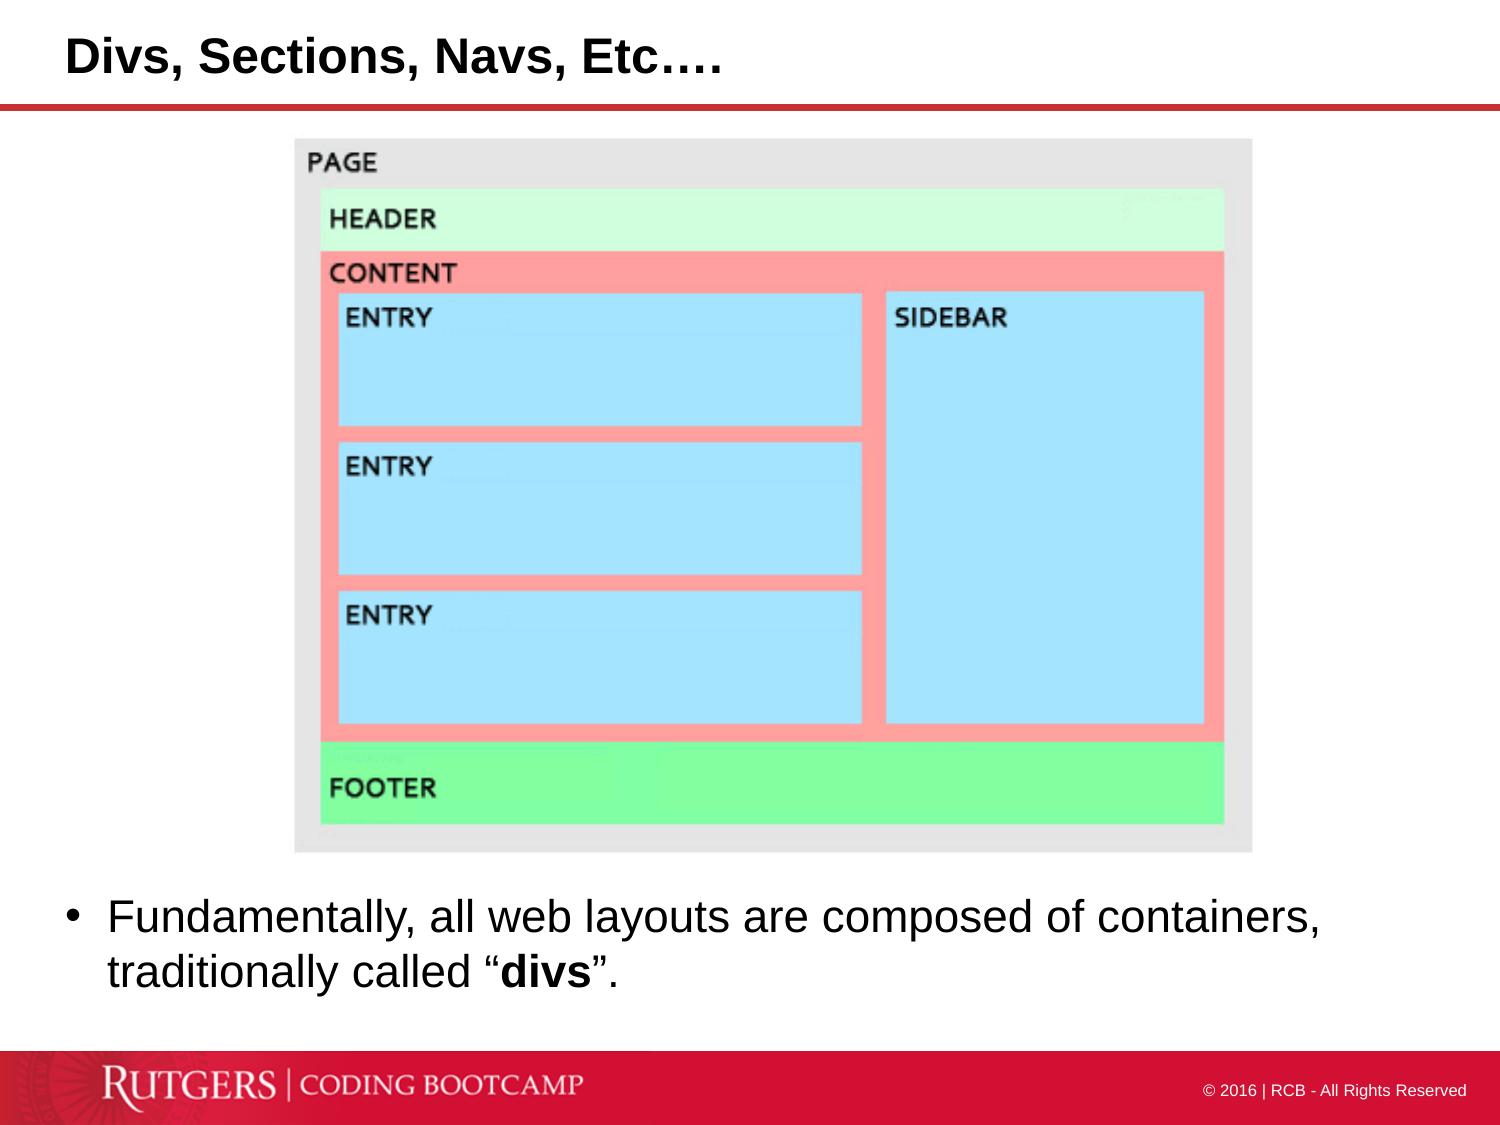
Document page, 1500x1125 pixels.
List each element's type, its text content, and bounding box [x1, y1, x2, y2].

picture [0, 1051, 651, 1125]
text_box [0, 0, 1500, 104]
text_box Divs, Sections, Navs, Etc…. [50, 16, 988, 91]
picture [287, 128, 1263, 862]
text_box © 2016 | RCB - All Rights Reserved [1024, 1072, 1483, 1108]
text_box Fundamentally, all web layouts are composed of containers, traditionally called “divs”. [49, 871, 1463, 1037]
text_box [648, 1049, 1500, 1125]
